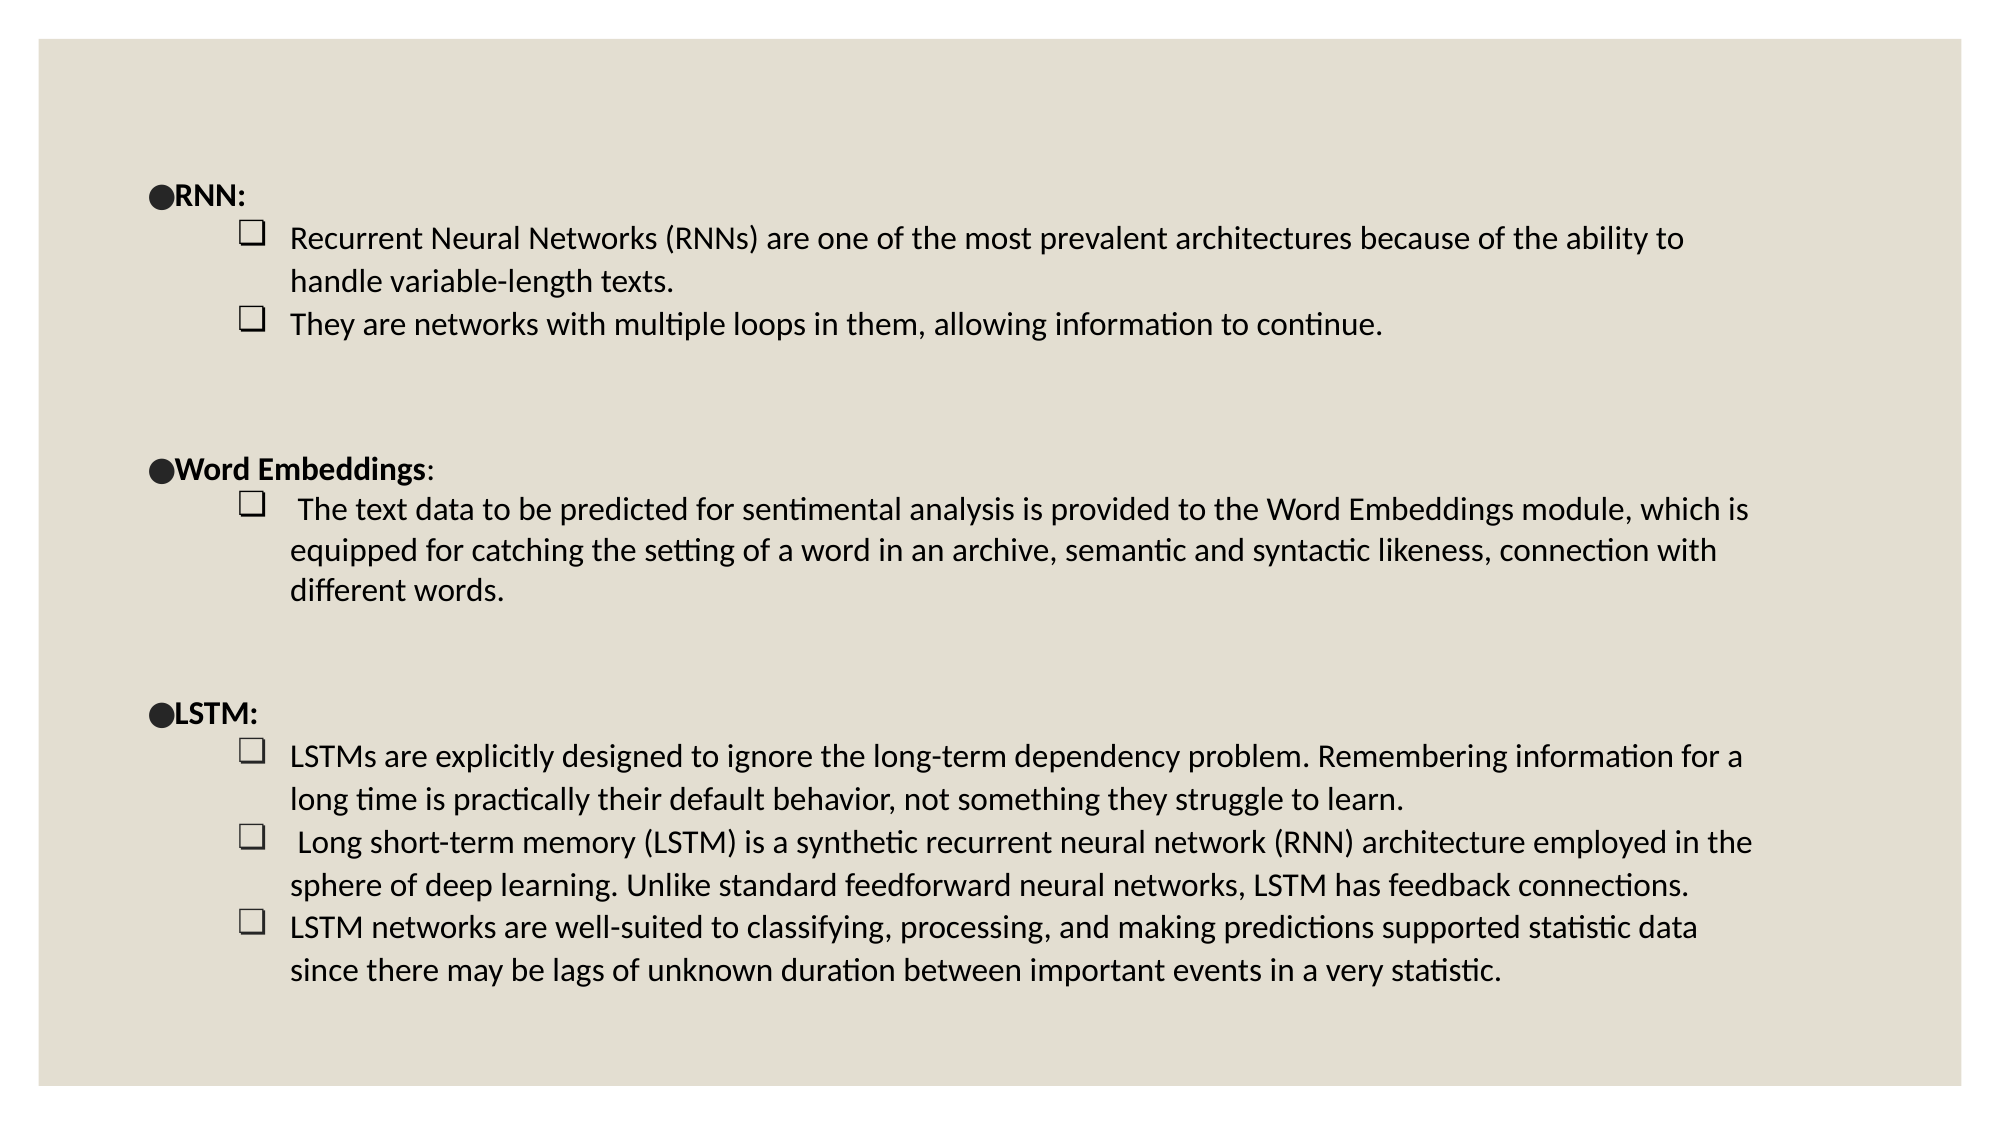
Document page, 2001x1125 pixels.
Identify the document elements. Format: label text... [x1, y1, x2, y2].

list RNN: Recurrent Neural Networks (RNNs) are one of the most prevalent architectures because of the ability to handle variable-length texts. They are networks with multiple loops in them, allowing information to continue. Word Embeddings: The text data to be predicted for sentimental analysis is provided to the Word Embeddings module, which is equipped for catching the setting of a word in an archive, semantic and syntactic likeness, connection with different words. LSTM: LSTMs are explicitly designed to ignore the long-term dependency problem. Remembering information for a long time is practically their default behavior, not something they struggle to learn. Long short-term memory (LSTM) is a synthetic recurrent neural network (RNN) architecture employed in the sphere of deep learning. Unlike standard feedforward neural networks, LSTM has feedback connections. LSTM networks are well-suited to classifying, processing, and making predictions supported statistic data since there may be lags of unknown duration between important events in a very statistic. [130, 145, 1781, 1012]
